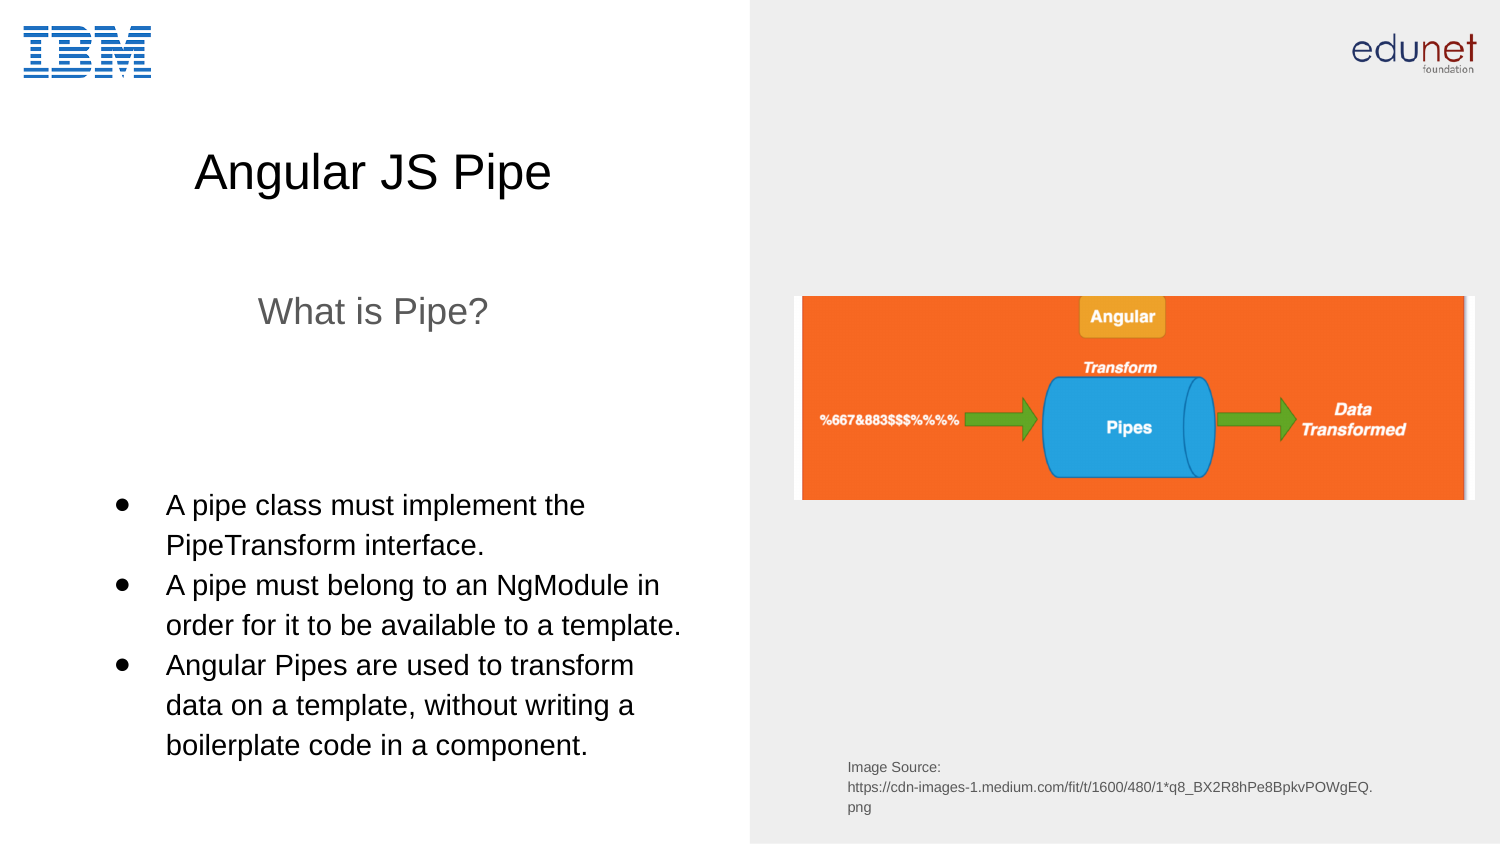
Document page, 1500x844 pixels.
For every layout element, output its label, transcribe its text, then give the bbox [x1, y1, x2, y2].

list A pipe class must implement the PipeTransform interface. A pipe must belong to an NgModule in order for it to be available to a template. Angular Pipes are used to transform data on a template, without writing a boilerplate code in a component. [75, 477, 706, 765]
picture [794, 296, 1475, 500]
title Angular JS Pipe [41, 117, 706, 223]
list Image Source: https://cdn-images-1.medium.com/fit/t/1600/480/1*q8_BX2R8hPe8BpkvPOWgEQ.png [832, 740, 1390, 812]
picture [23, 26, 151, 78]
picture [1350, 26, 1480, 78]
subtitle What is Pipe? [41, 257, 706, 363]
